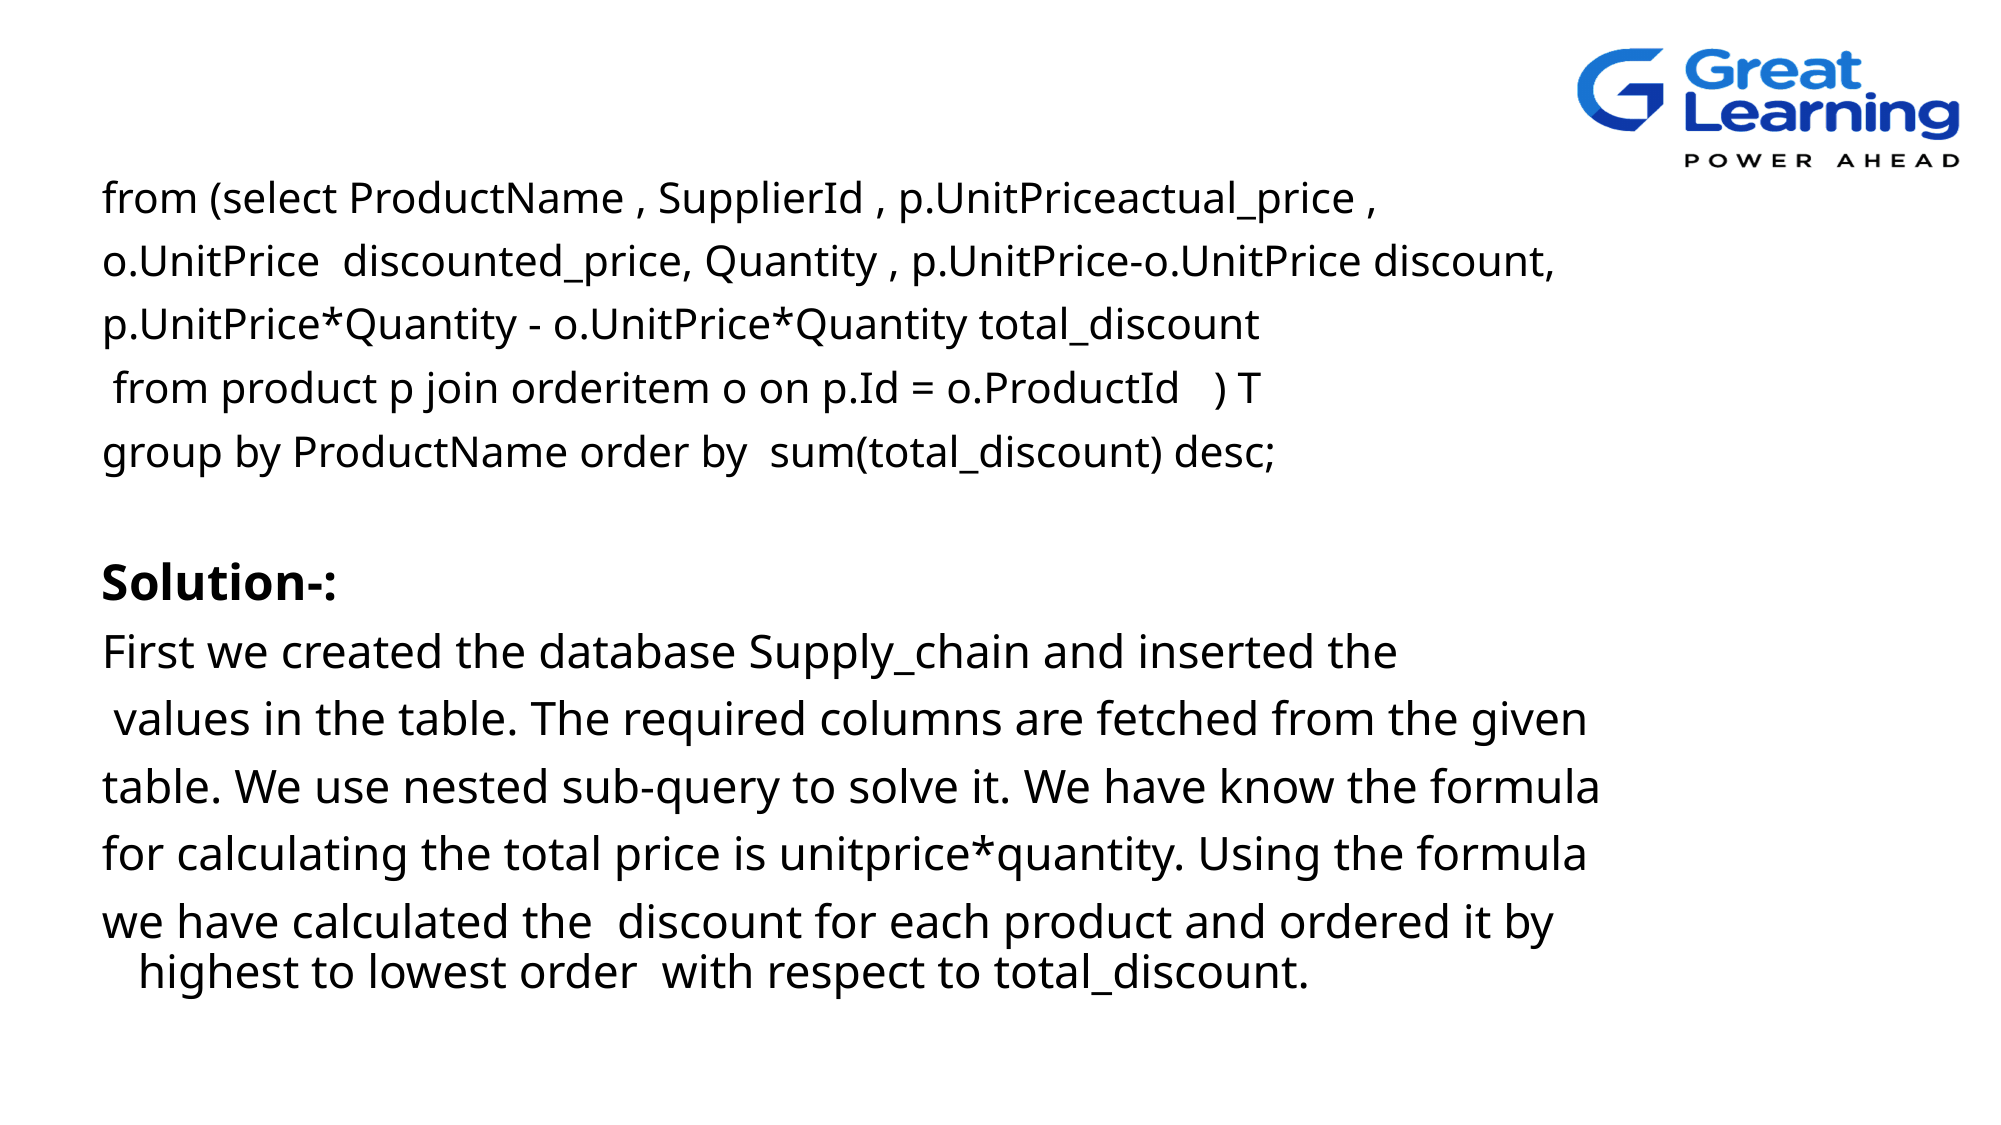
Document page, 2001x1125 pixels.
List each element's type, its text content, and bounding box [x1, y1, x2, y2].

list from (select ProductName , SupplierId , p.UnitPriceactual_price , o.UnitPrice discounted_price, Quantity , p.UnitPrice-o.UnitPrice discount, p.UnitPrice*Quantity - o.UnitPrice*Quantity total_discount from product p join orderitem o on p.Id = o.ProductId ) T group by ProductName order by sum(total_discount) desc; Solution-: First we created the database Supply_chain and inserted the values in the table. The required columns are fetched from the given table. We use nested sub-query to solve it. We have know the formula for calculating the total price is unitprice*quantity. Using the formula we have calculated the discount for each product and ordered it by highest to lowest order with respect to total_discount. [86, 169, 1812, 1125]
picture [1574, 47, 1961, 169]
